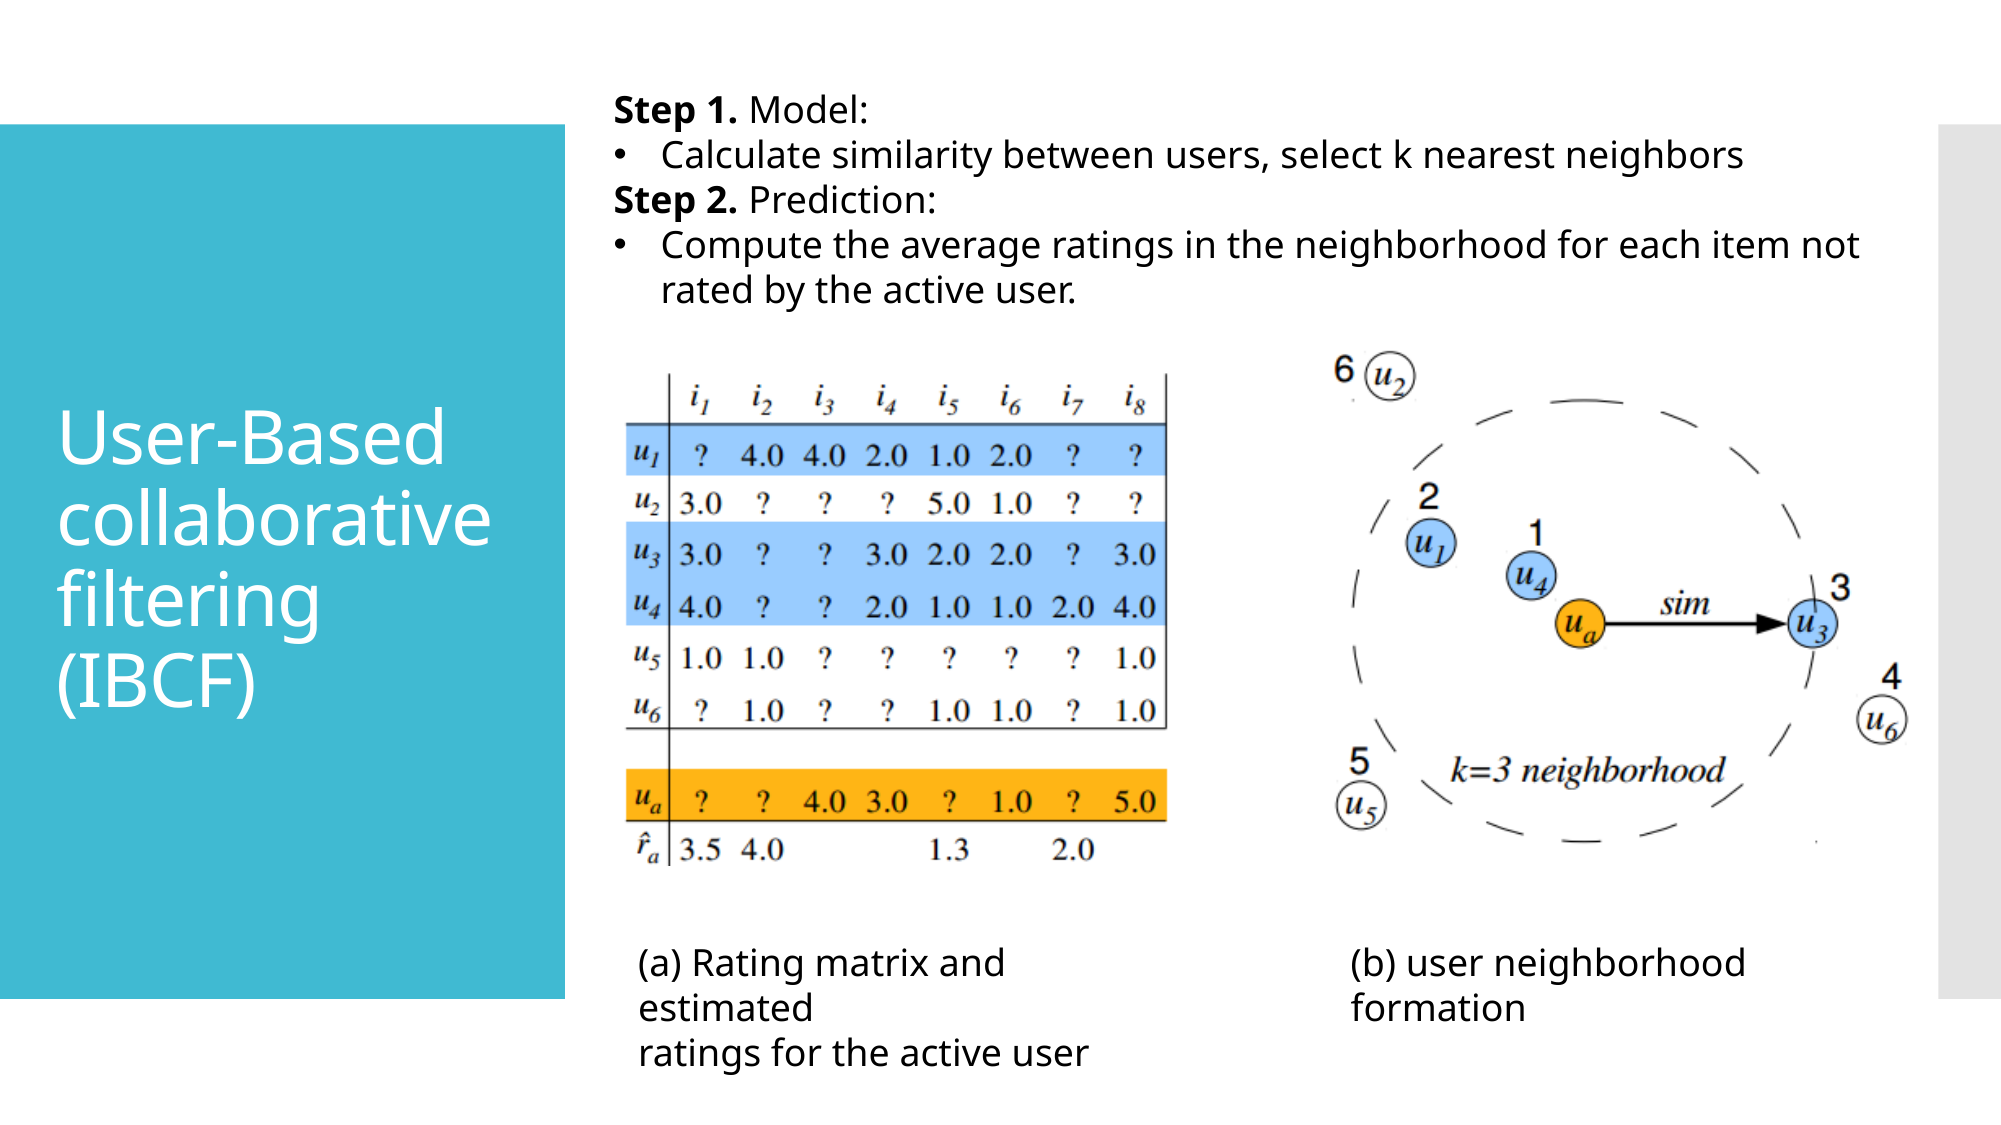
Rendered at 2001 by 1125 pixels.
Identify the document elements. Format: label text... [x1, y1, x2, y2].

title User-Based collaborative filtering (IBCF) [41, 184, 525, 940]
text_box Step 1. Model: Calculate similarity between users, select k nearest neighbors Step 2. Prediction: Compute the average ratings in the neighborhood for each item not rated by the active user. [598, 78, 1895, 337]
text_box (a) Rating matrix and estimated ratings for the active user [623, 931, 1154, 1125]
text_box (b) user neighborhood formation [1335, 931, 1885, 1081]
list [598, 337, 1926, 866]
